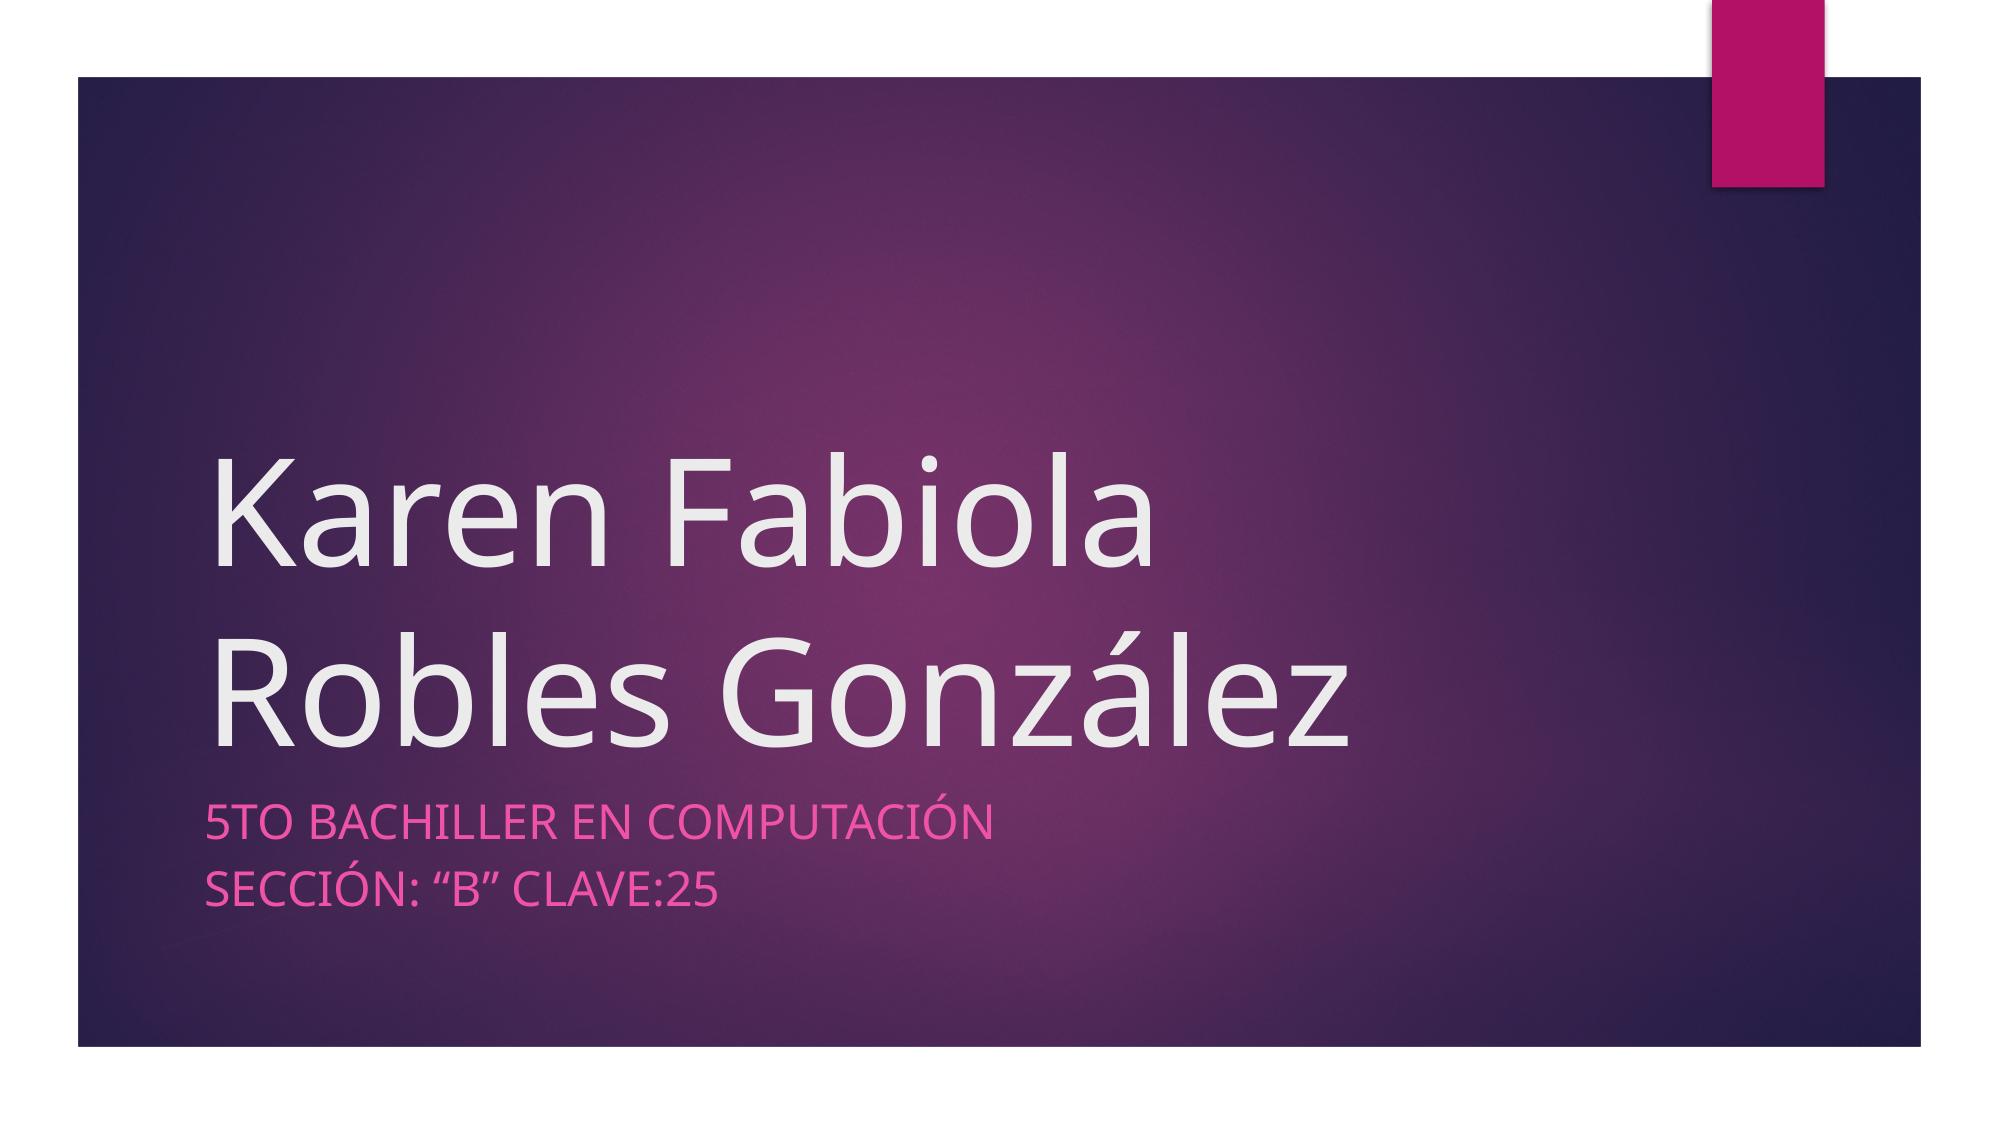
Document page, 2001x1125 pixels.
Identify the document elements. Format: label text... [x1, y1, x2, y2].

subtitle 5to Bachiller en computación Sección: “B” Clave:25 [189, 783, 1638, 925]
title Karen Fabiola Robles González [189, 344, 1638, 783]
